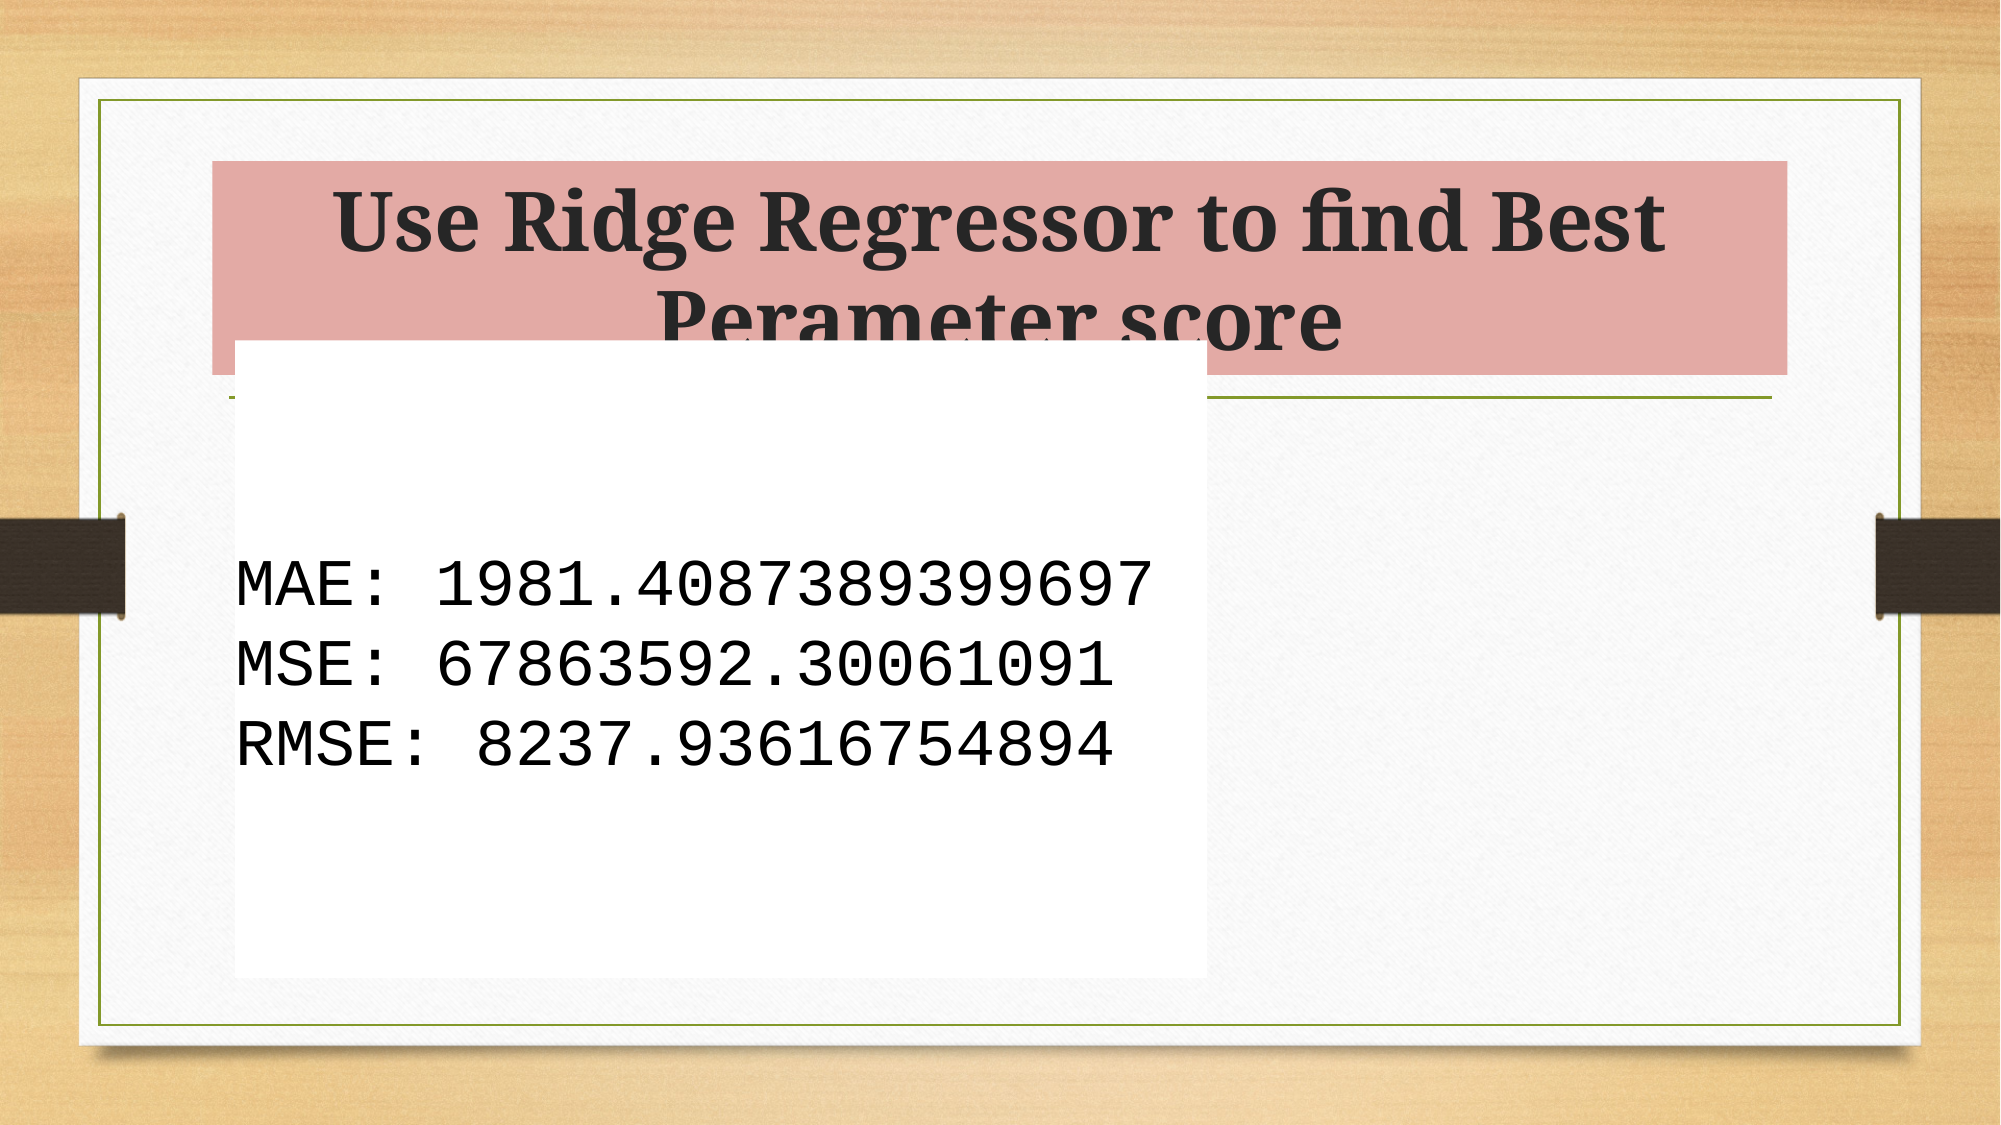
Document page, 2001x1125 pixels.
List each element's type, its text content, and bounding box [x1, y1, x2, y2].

title Use Ridge Regressor to find Best Perameter score [212, 161, 1788, 375]
picture [0, 0, 2001, 1125]
list MAE: 1981.4087389399697 MSE: 67863592.30061091 RMSE: 8237.93616754894 [235, 340, 1208, 978]
